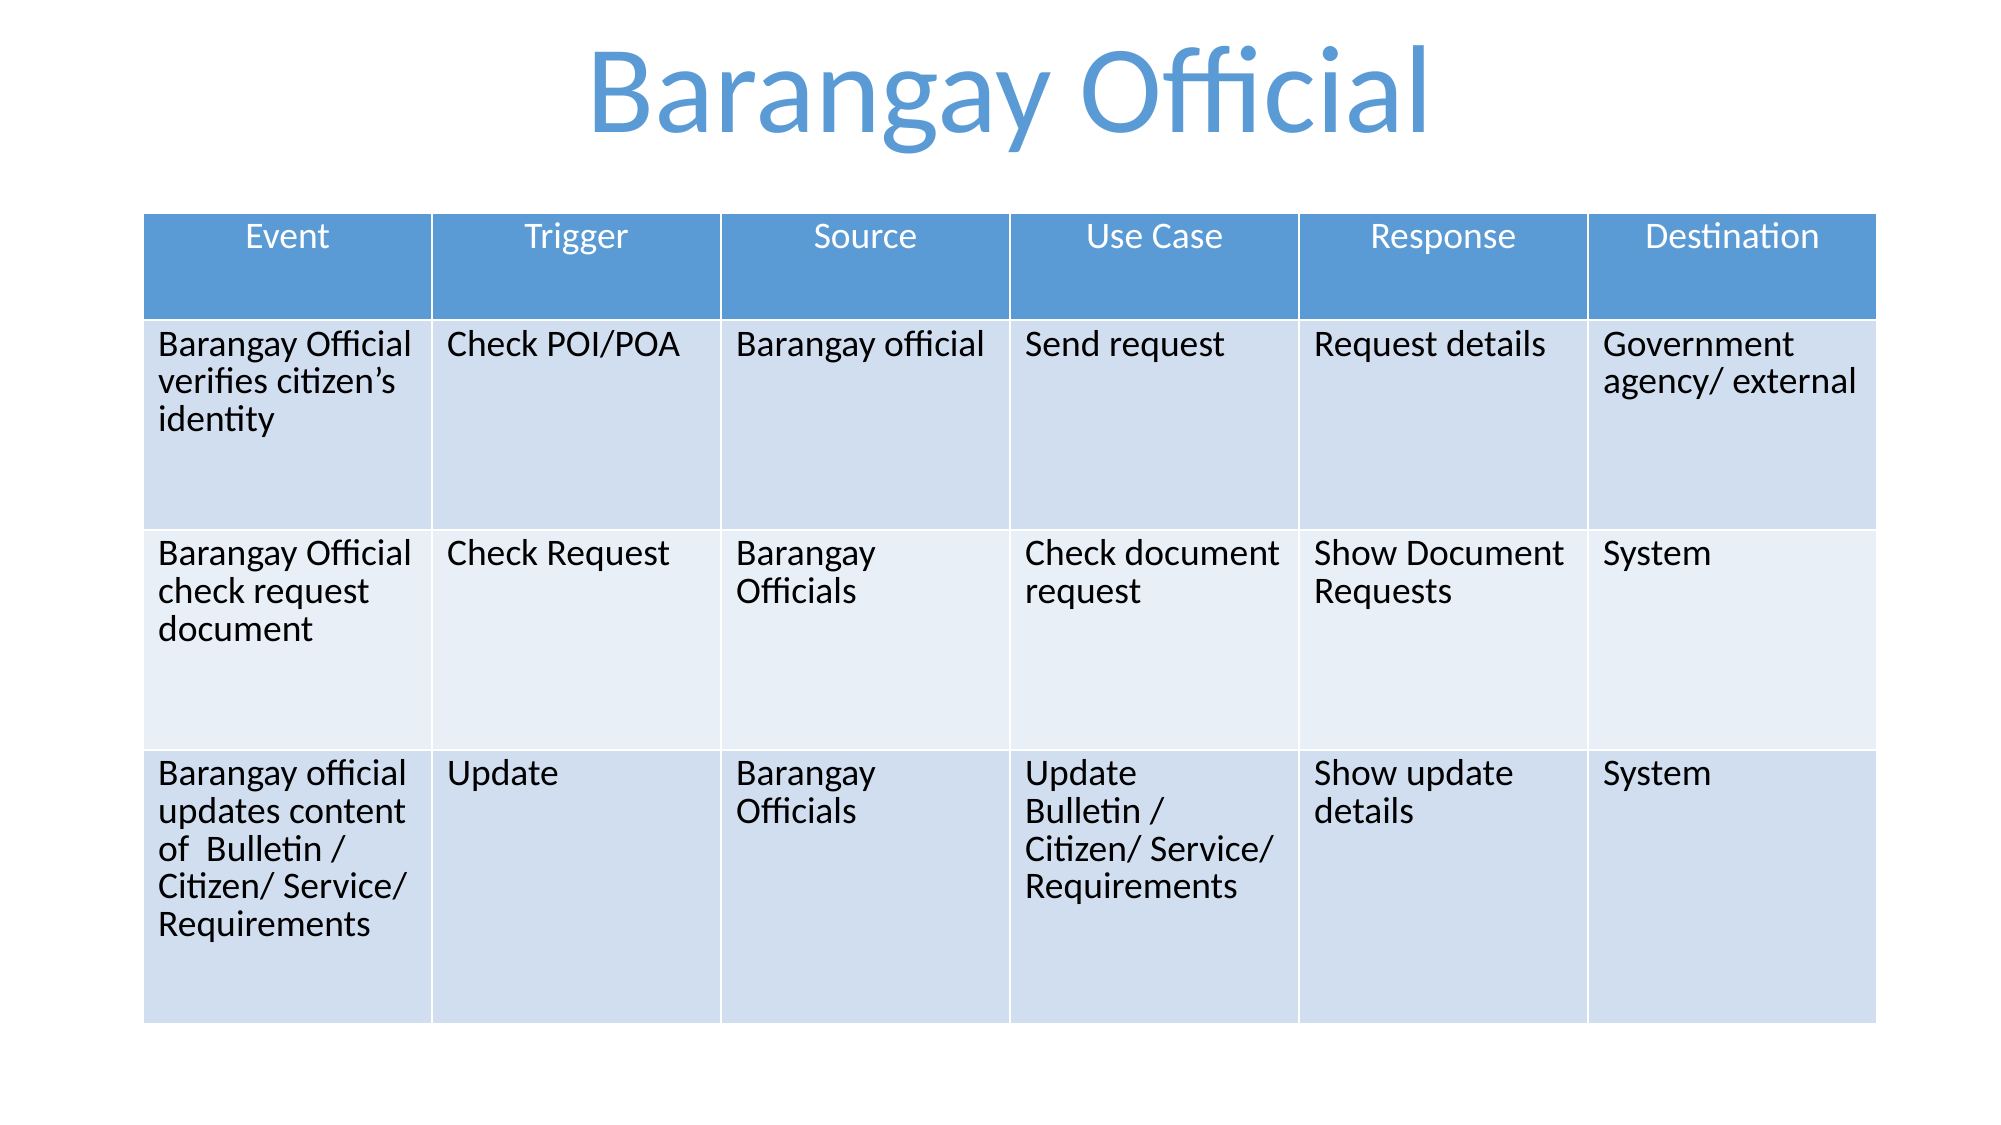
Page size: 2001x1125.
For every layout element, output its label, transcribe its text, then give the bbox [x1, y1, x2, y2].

table_cell Barangay official [722, 321, 1009, 529]
table_cell Check Request [433, 531, 720, 749]
table_cell System [1589, 531, 1876, 749]
table_header Destination [1589, 214, 1876, 319]
table_cell Check POI/POA [433, 321, 720, 529]
table_cell Government agency/ external [1589, 321, 1876, 529]
table_cell Barangay Officials [722, 751, 1009, 1023]
table_cell Barangay Official verifies citizen’s identity [144, 321, 431, 529]
table_cell Barangay Official check request document [144, 531, 431, 749]
text_box Barangay Official [571, 0, 1450, 165]
table_cell Send request [1011, 321, 1298, 529]
table_header Trigger [433, 214, 720, 319]
table_cell Update [433, 751, 720, 1023]
table_header Source [722, 214, 1009, 319]
table_cell Show update details [1300, 751, 1587, 1023]
table_cell Check document request [1011, 531, 1298, 749]
table_header Event [144, 214, 431, 319]
table_cell Request details [1300, 321, 1587, 529]
table_cell System [1589, 751, 1876, 1023]
table_header Response [1300, 214, 1587, 319]
table_header Use Case [1011, 214, 1298, 319]
table_cell Barangay official updates content of Bulletin / Citizen/ Service/ Requirements [144, 751, 431, 1023]
table_cell Update Bulletin / Citizen/ Service/ Requirements [1011, 751, 1298, 1023]
table_cell Show Document Requests [1300, 531, 1587, 749]
table_cell Barangay Officials [722, 531, 1009, 749]
